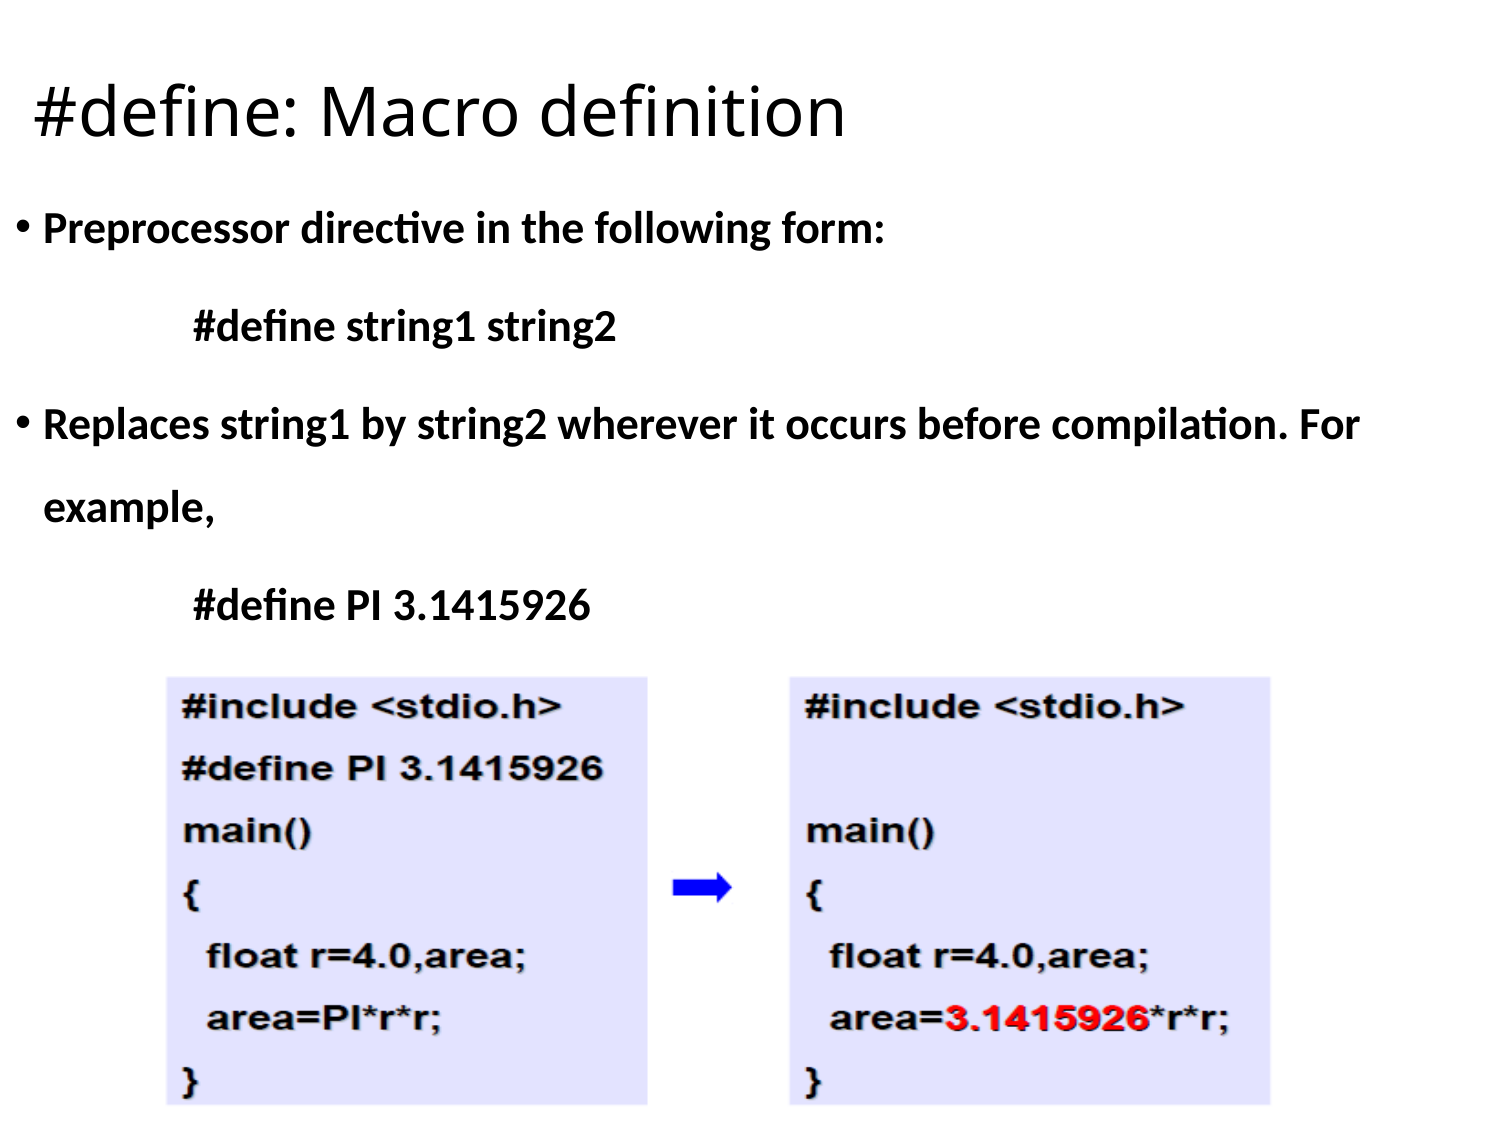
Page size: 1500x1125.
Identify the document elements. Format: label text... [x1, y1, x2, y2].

title #define: Macro definition [18, 5, 1313, 162]
list Preprocessor directive in the following form: #define string1 string2 Replaces string1 by string2 wherever it occurs before compilation. For example, #define PI 3.1415926 [0, 162, 1438, 1054]
picture [146, 652, 1369, 1125]
